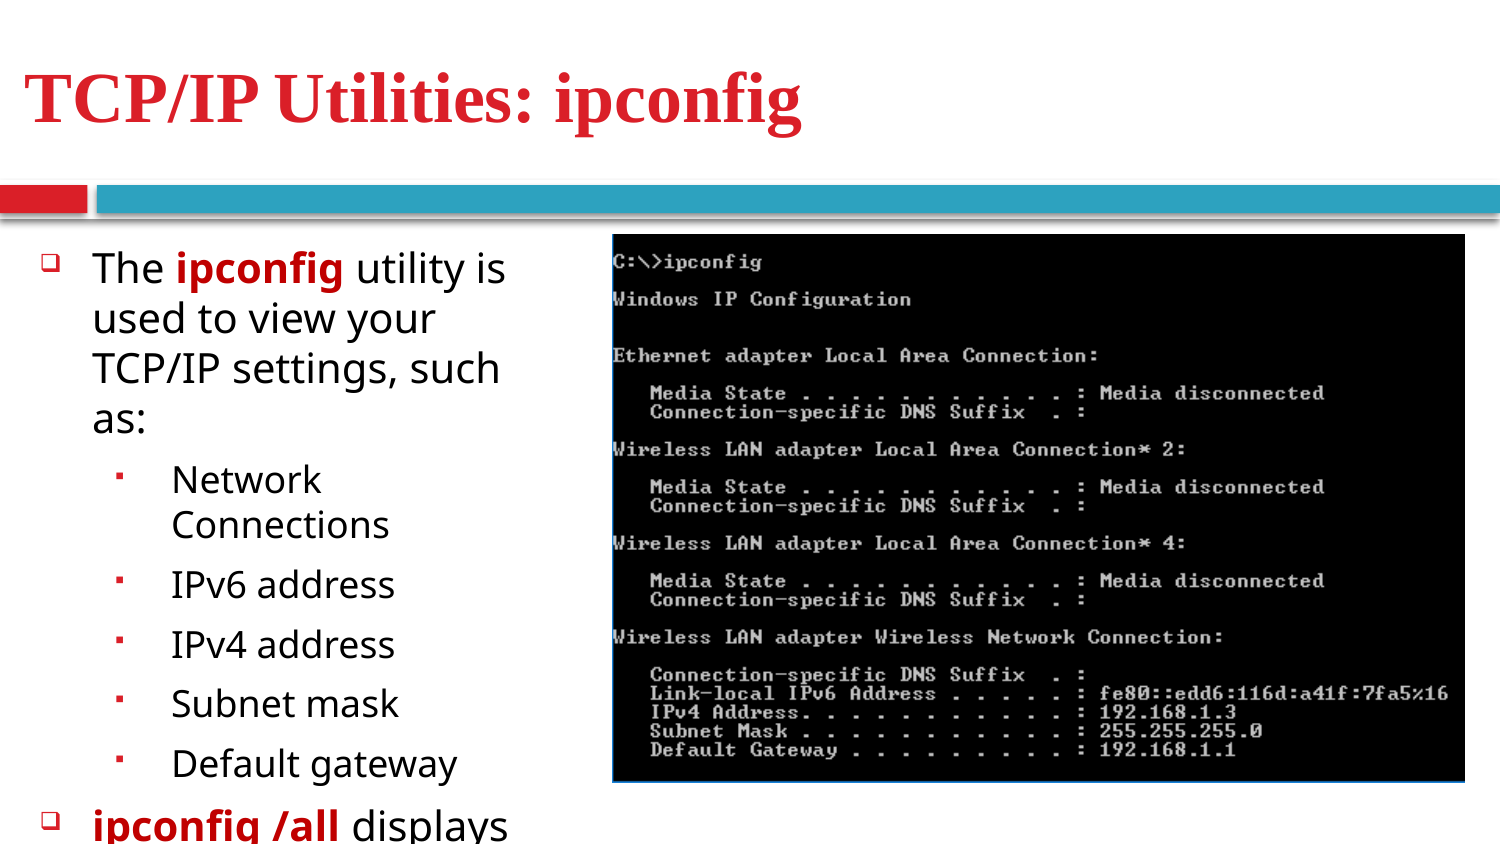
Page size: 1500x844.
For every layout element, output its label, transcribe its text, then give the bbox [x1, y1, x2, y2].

text_box The ipconfig utility is used to view your TCP/IP settings, such as: Network Connections IPv6 address IPv4 address Subnet mask Default gateway ipconfig /all displays full details for TCP/IP settings. [24, 234, 550, 844]
picture [612, 234, 1466, 784]
text_box TCP/IP Utilities: ipconfig [24, 46, 1325, 140]
